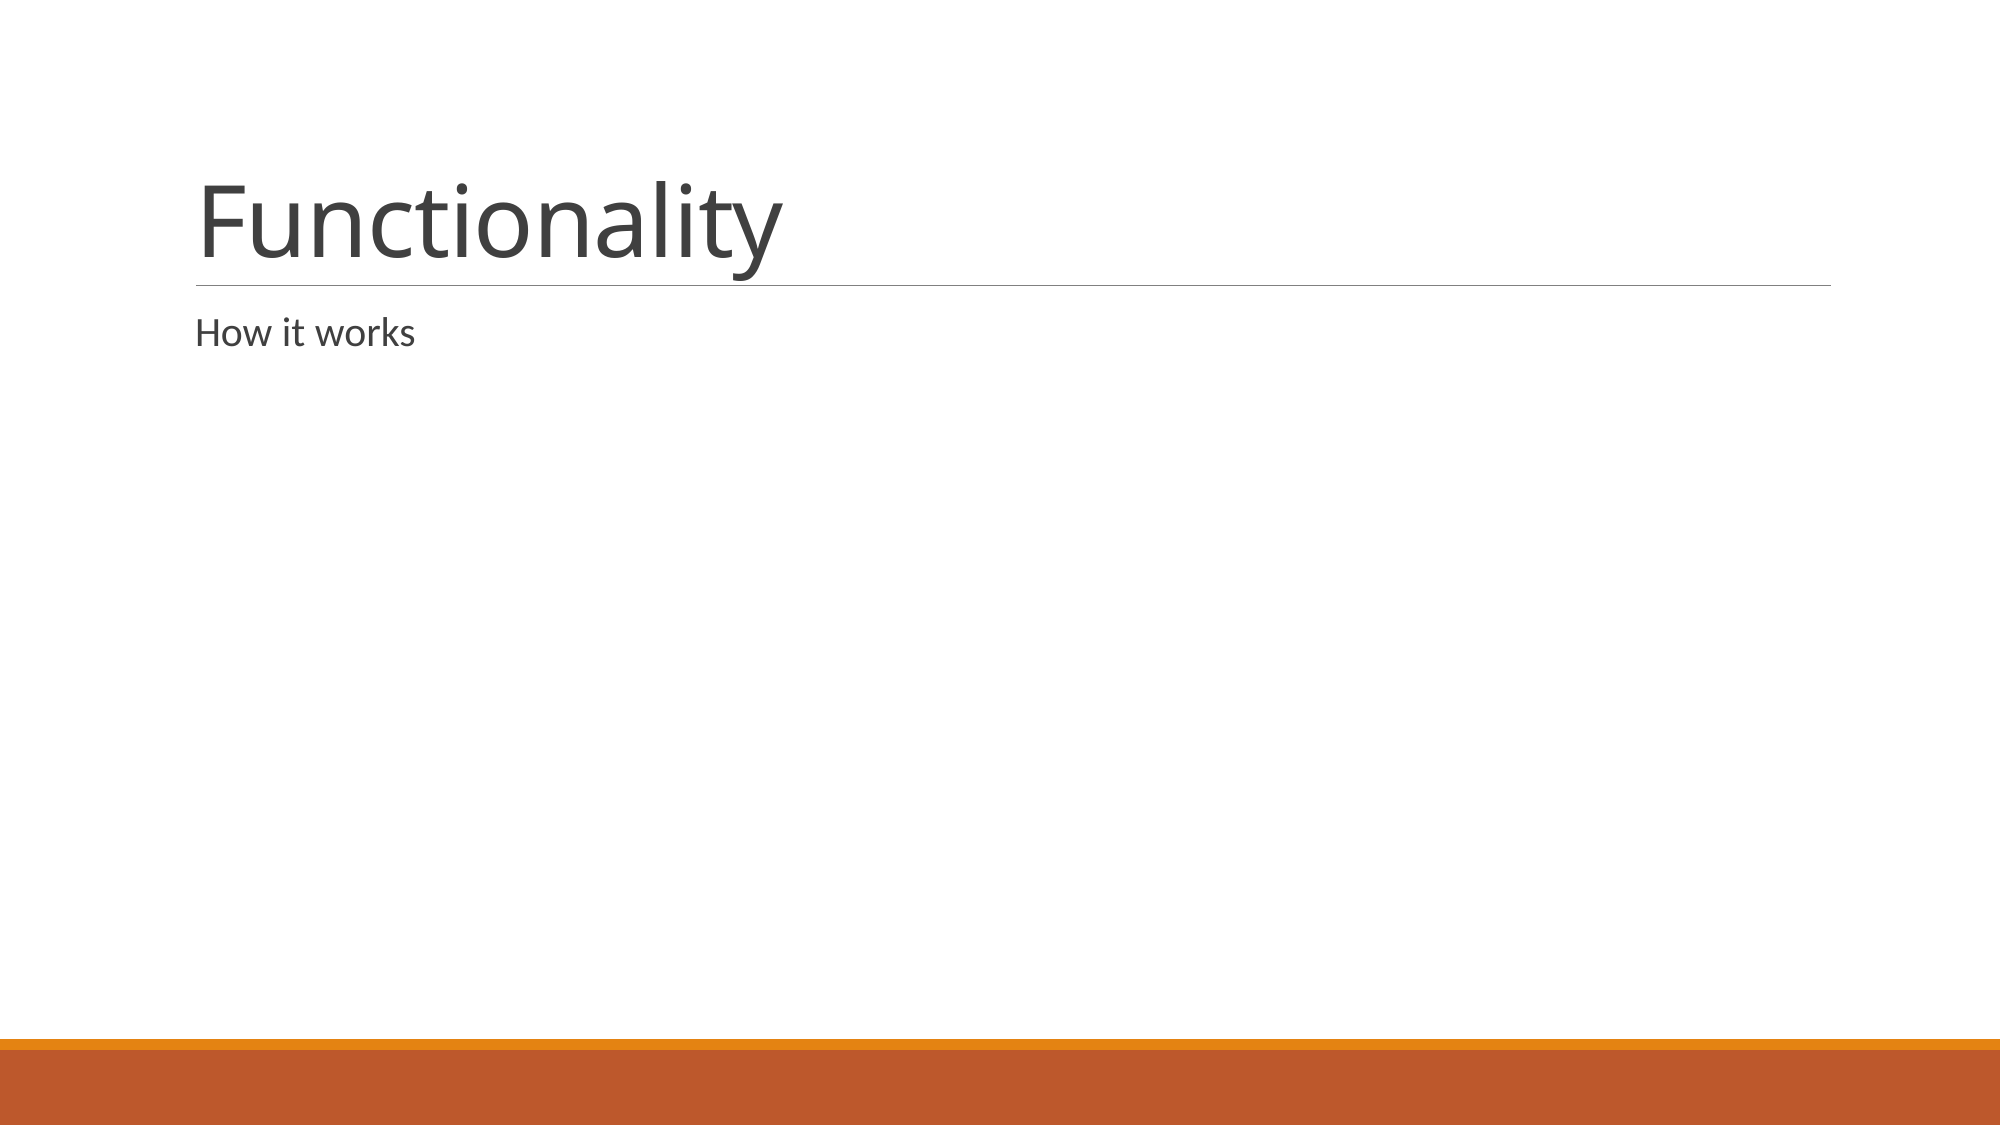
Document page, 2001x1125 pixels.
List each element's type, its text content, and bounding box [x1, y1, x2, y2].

title Functionality [180, 47, 1830, 285]
list How it works [180, 302, 1830, 963]
